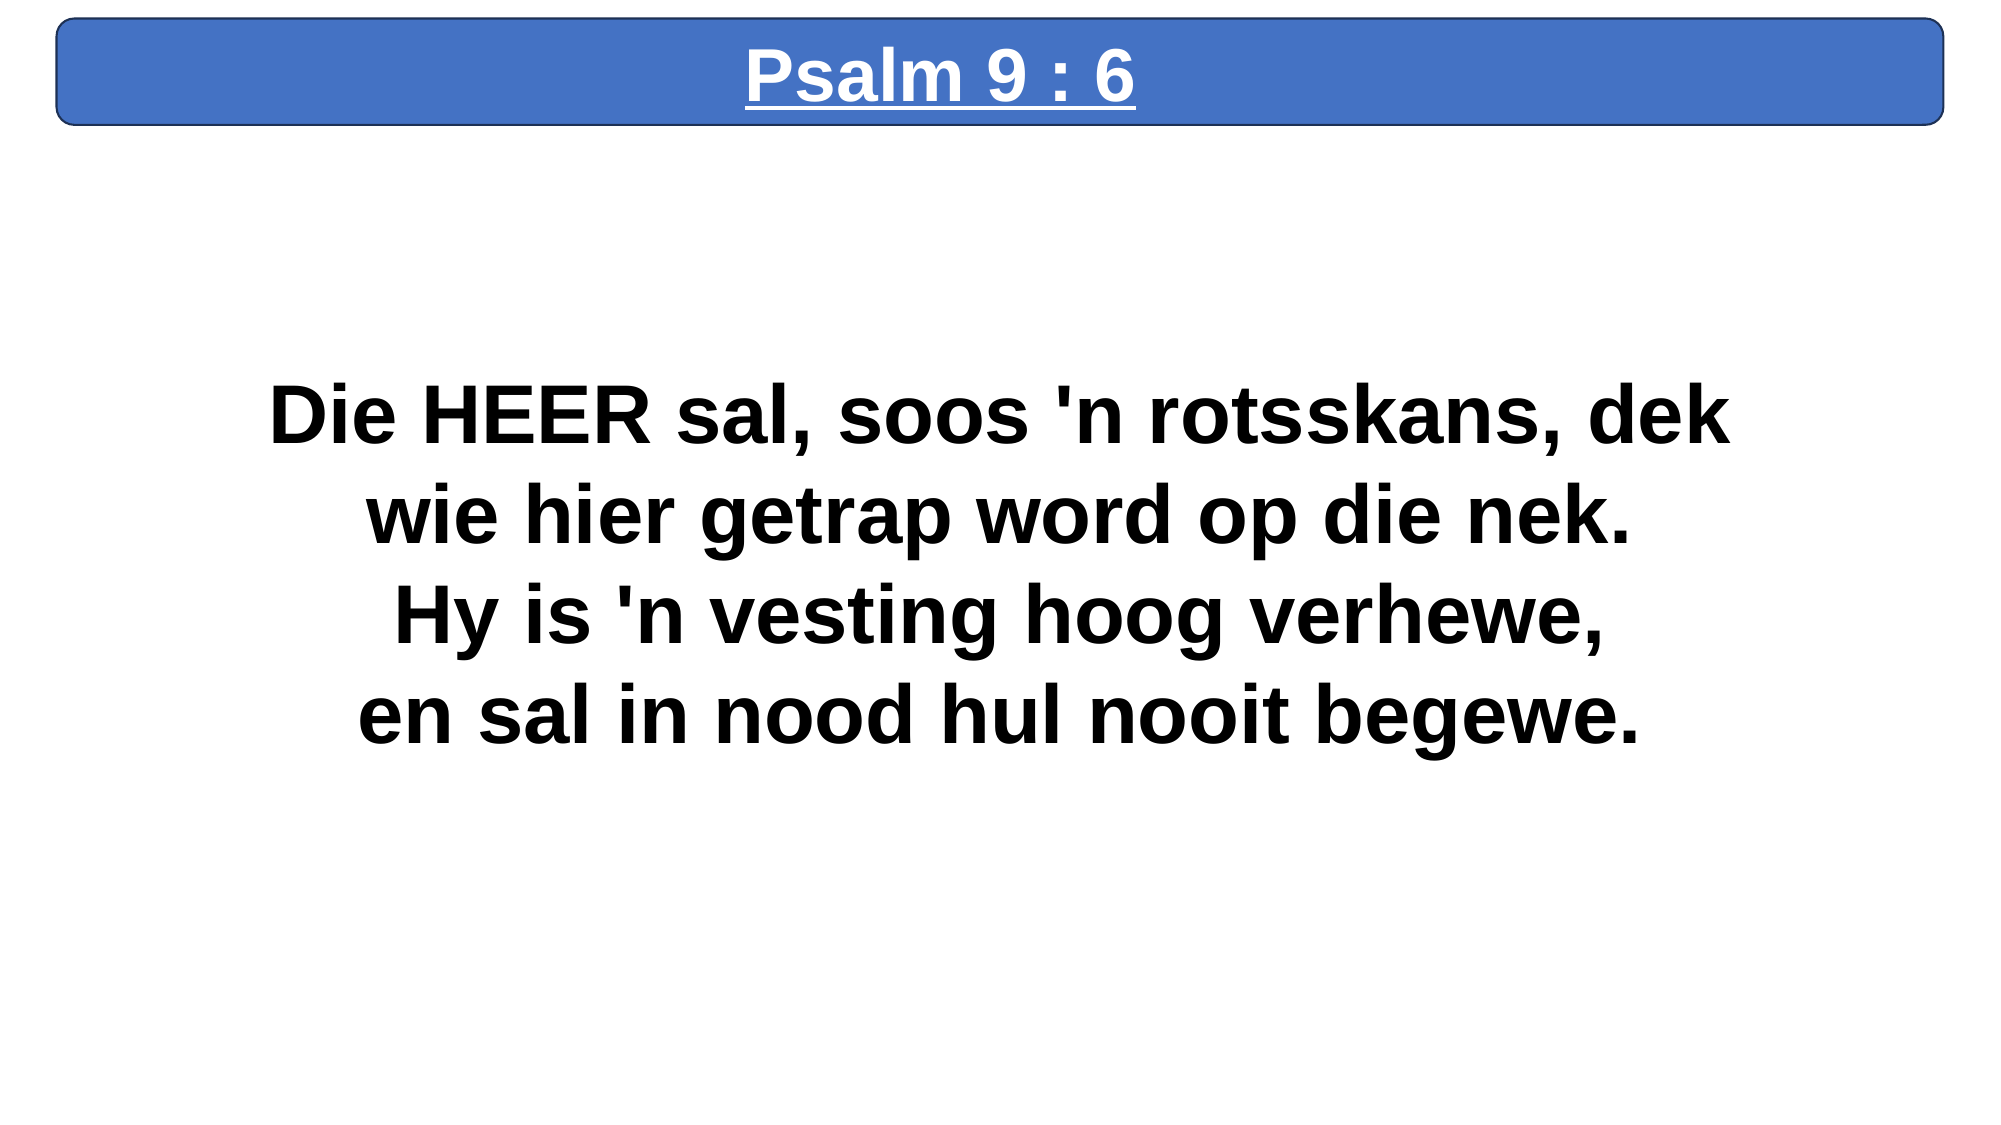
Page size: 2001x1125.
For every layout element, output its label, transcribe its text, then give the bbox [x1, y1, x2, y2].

text_box Psalm 9 : 6 [730, 18, 1270, 124]
text_box [55, 17, 1945, 126]
text_box Die HEER sal, soos 'n rotsskans, dek wie hier getrap word op die nek. Hy is 'n vesting hoog verhewe, en sal in nood hul nooit begewe. [56, 352, 1944, 768]
